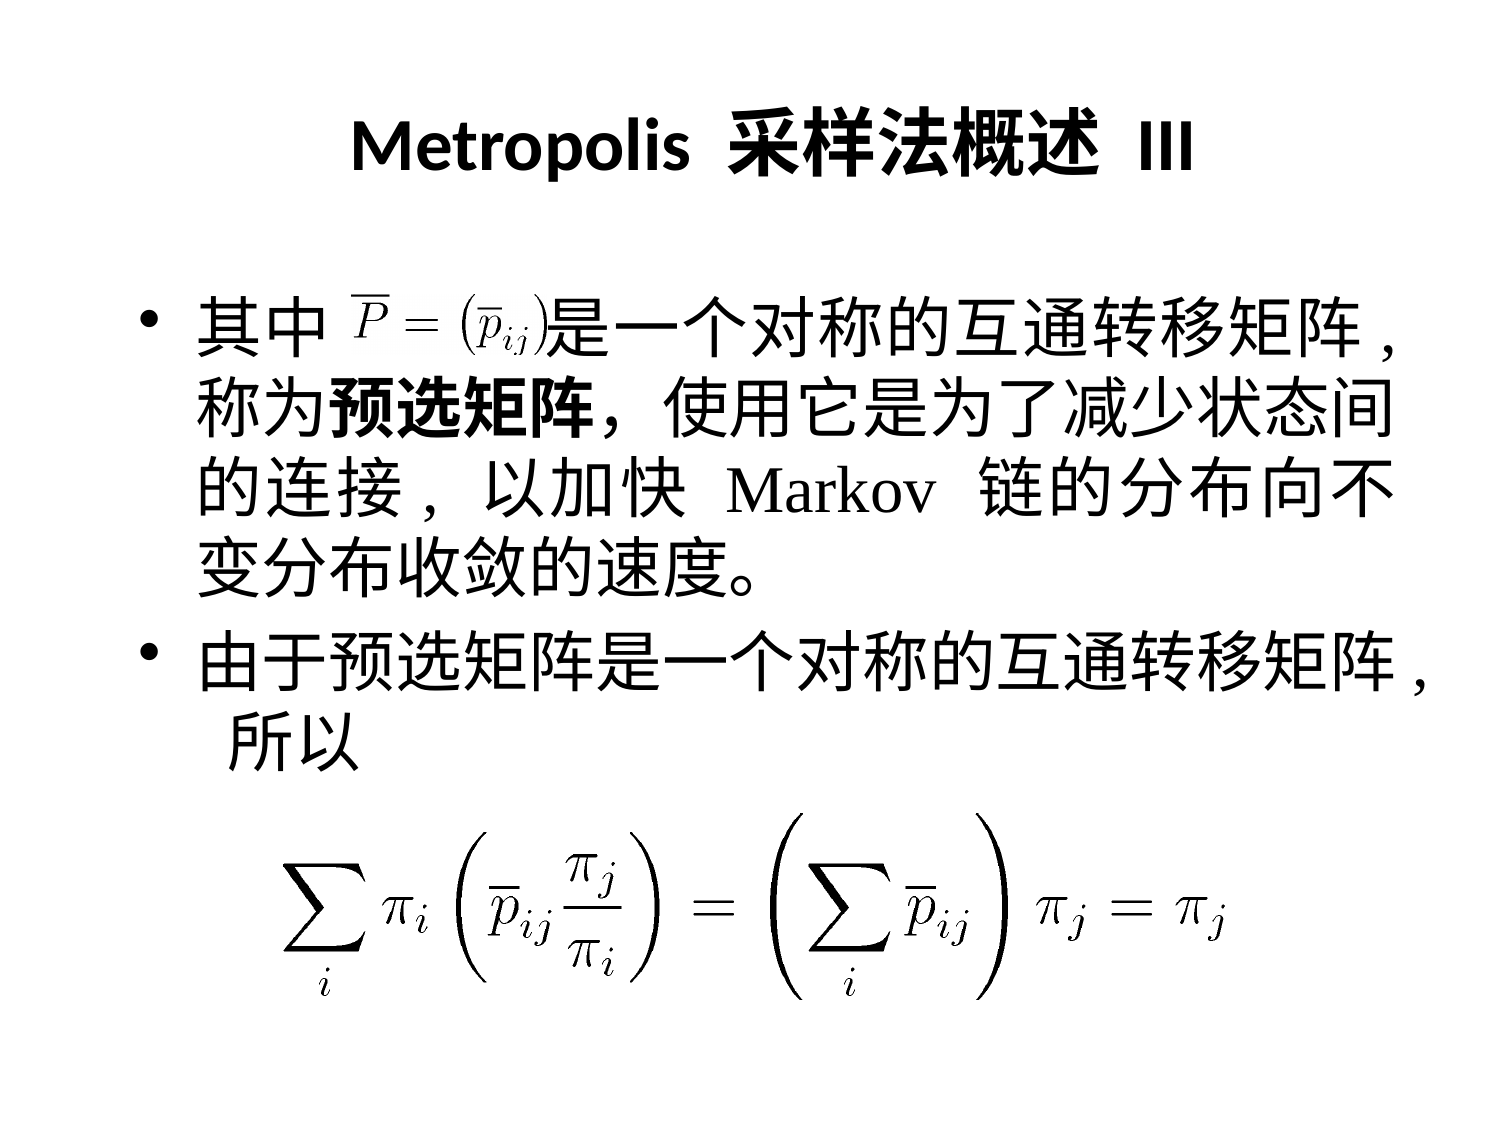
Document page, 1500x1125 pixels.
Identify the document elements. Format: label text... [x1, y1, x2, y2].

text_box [280, 808, 1228, 1007]
title Metropolis 采样法概述 III [135, 66, 1411, 216]
text_box 其中 是一个对称的互通转移矩阵, 称为预选矩阵，使用它是为了减少状态间的连接, 以加快 Markov 链的分布向不变分布收敛的速度。 由于预选矩阵是一个对称的互通转移矩阵, 所以 [123, 278, 1412, 880]
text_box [348, 290, 549, 358]
